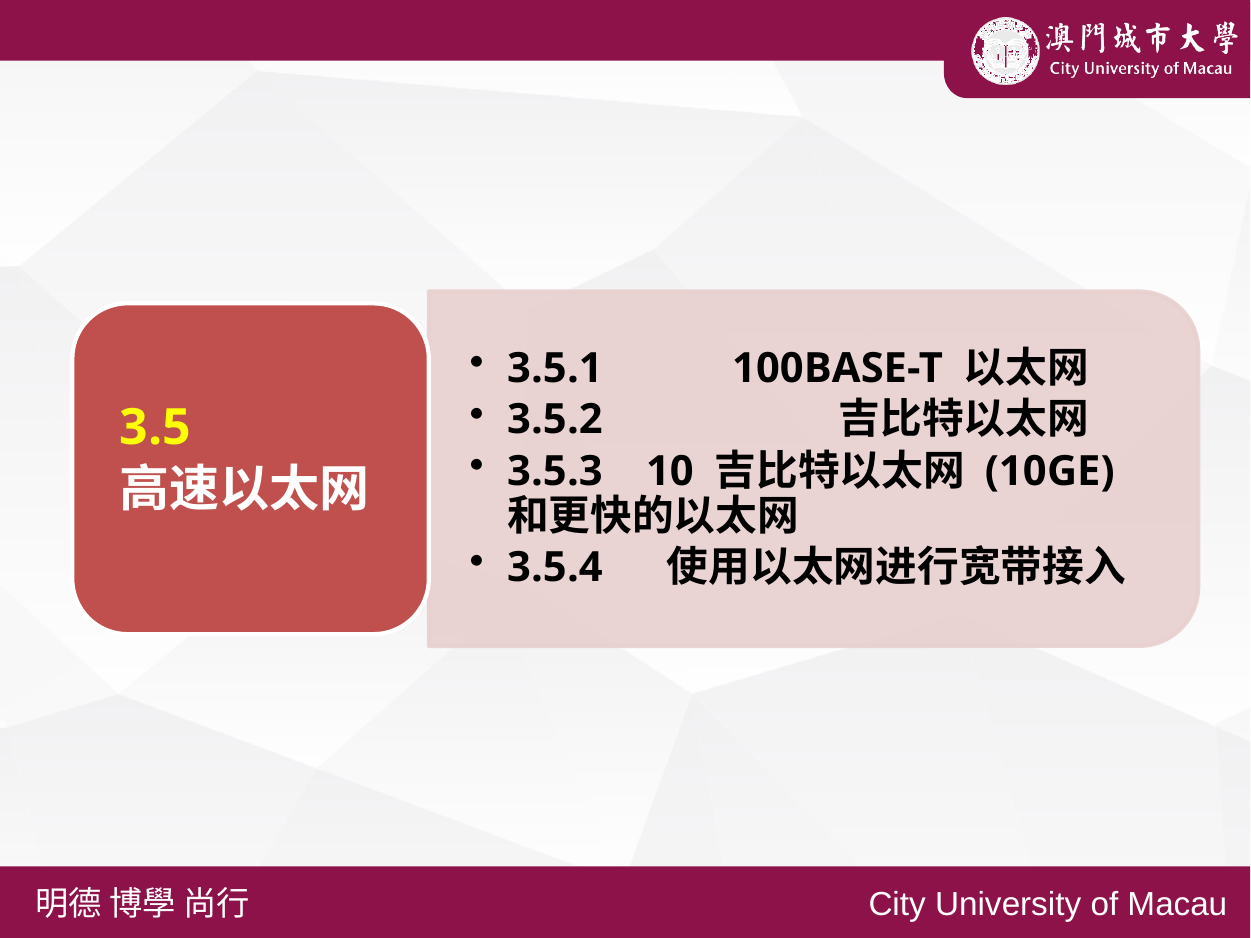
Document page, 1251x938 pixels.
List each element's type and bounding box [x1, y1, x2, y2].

picture [1043, 21, 1238, 55]
picture [1048, 59, 1232, 80]
text_box [60, 267, 1210, 670]
picture [0, 61, 1251, 866]
